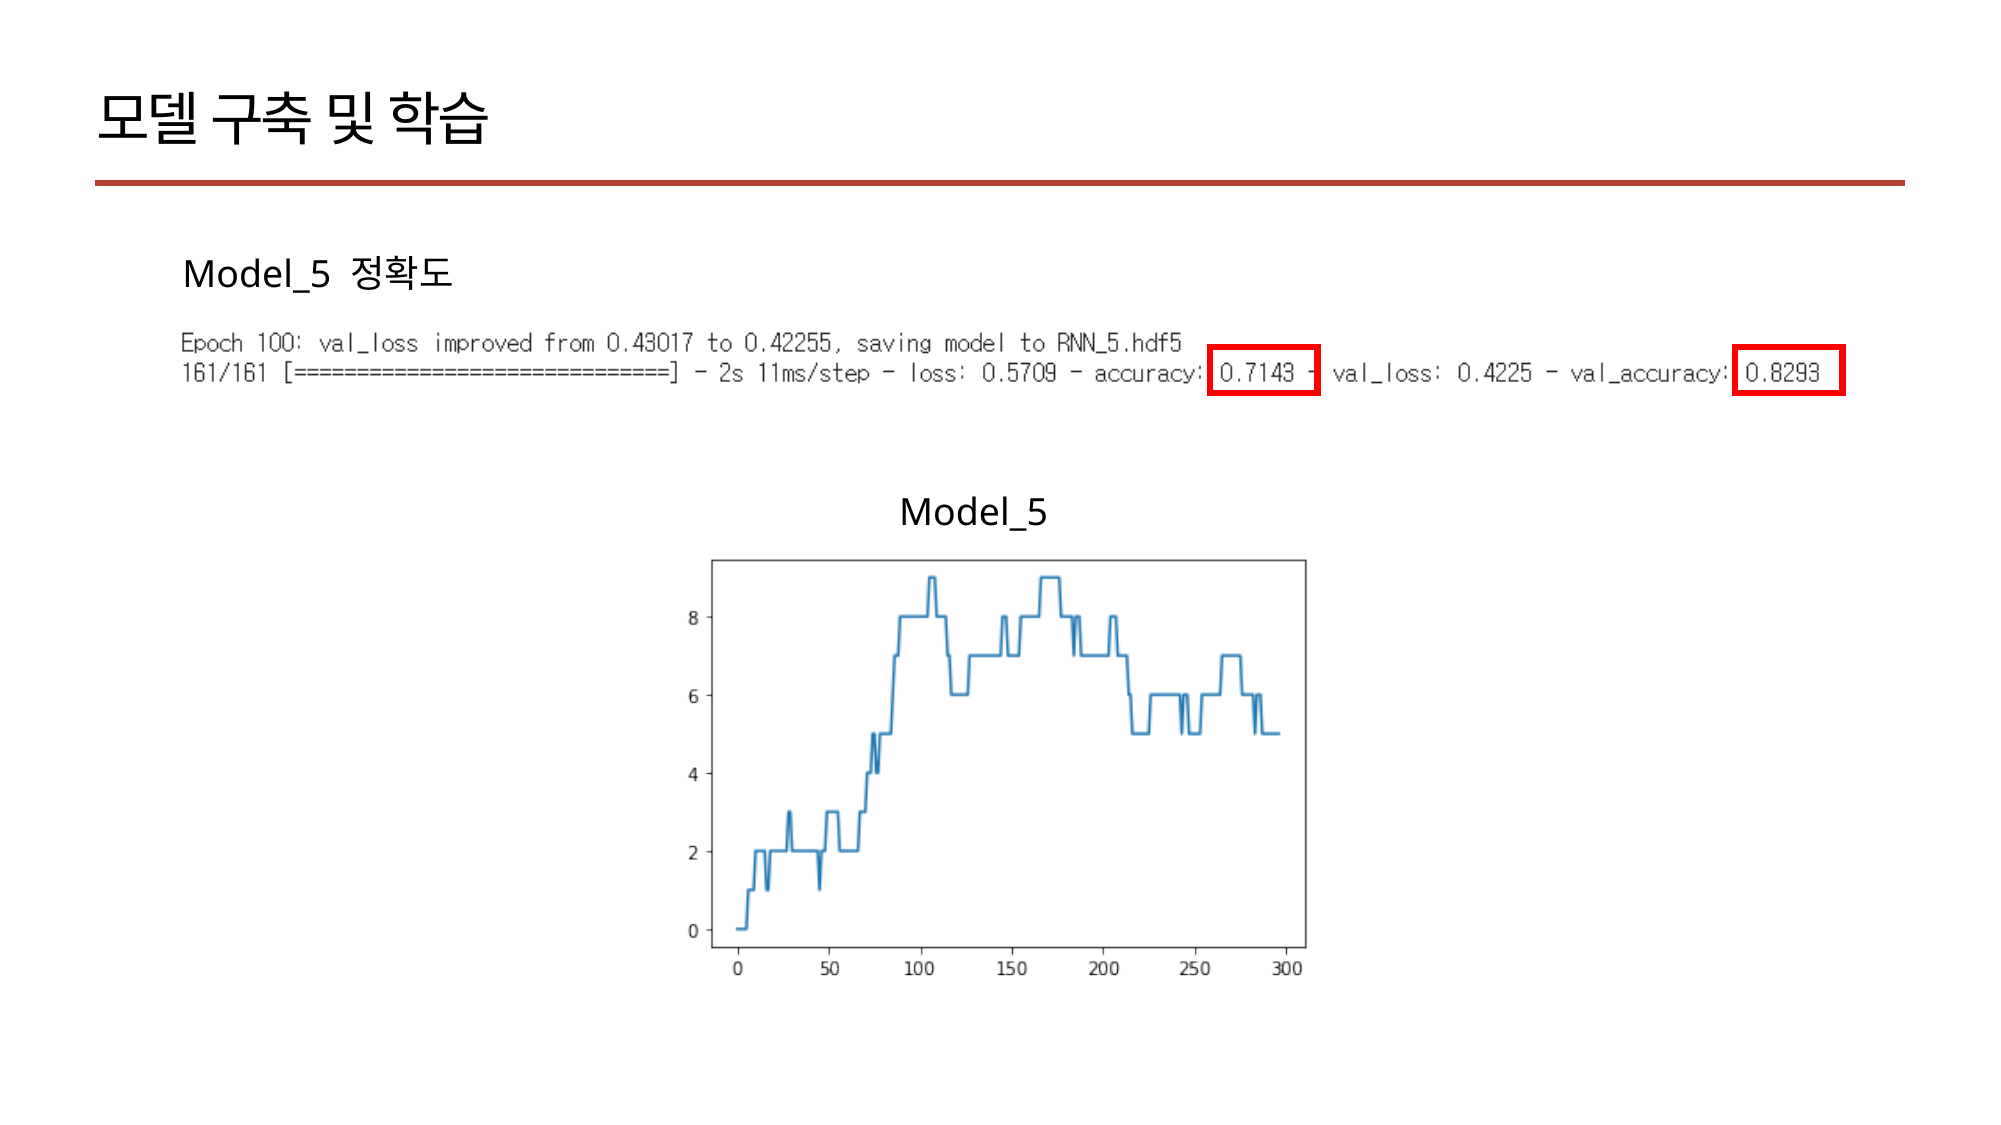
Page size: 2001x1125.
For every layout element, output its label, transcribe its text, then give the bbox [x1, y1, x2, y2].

text_box 모델 구축 및 학습 [81, 75, 1550, 160]
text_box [674, 480, 1318, 990]
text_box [167, 325, 1843, 401]
text_box Model_5 정확도 [167, 242, 1595, 303]
